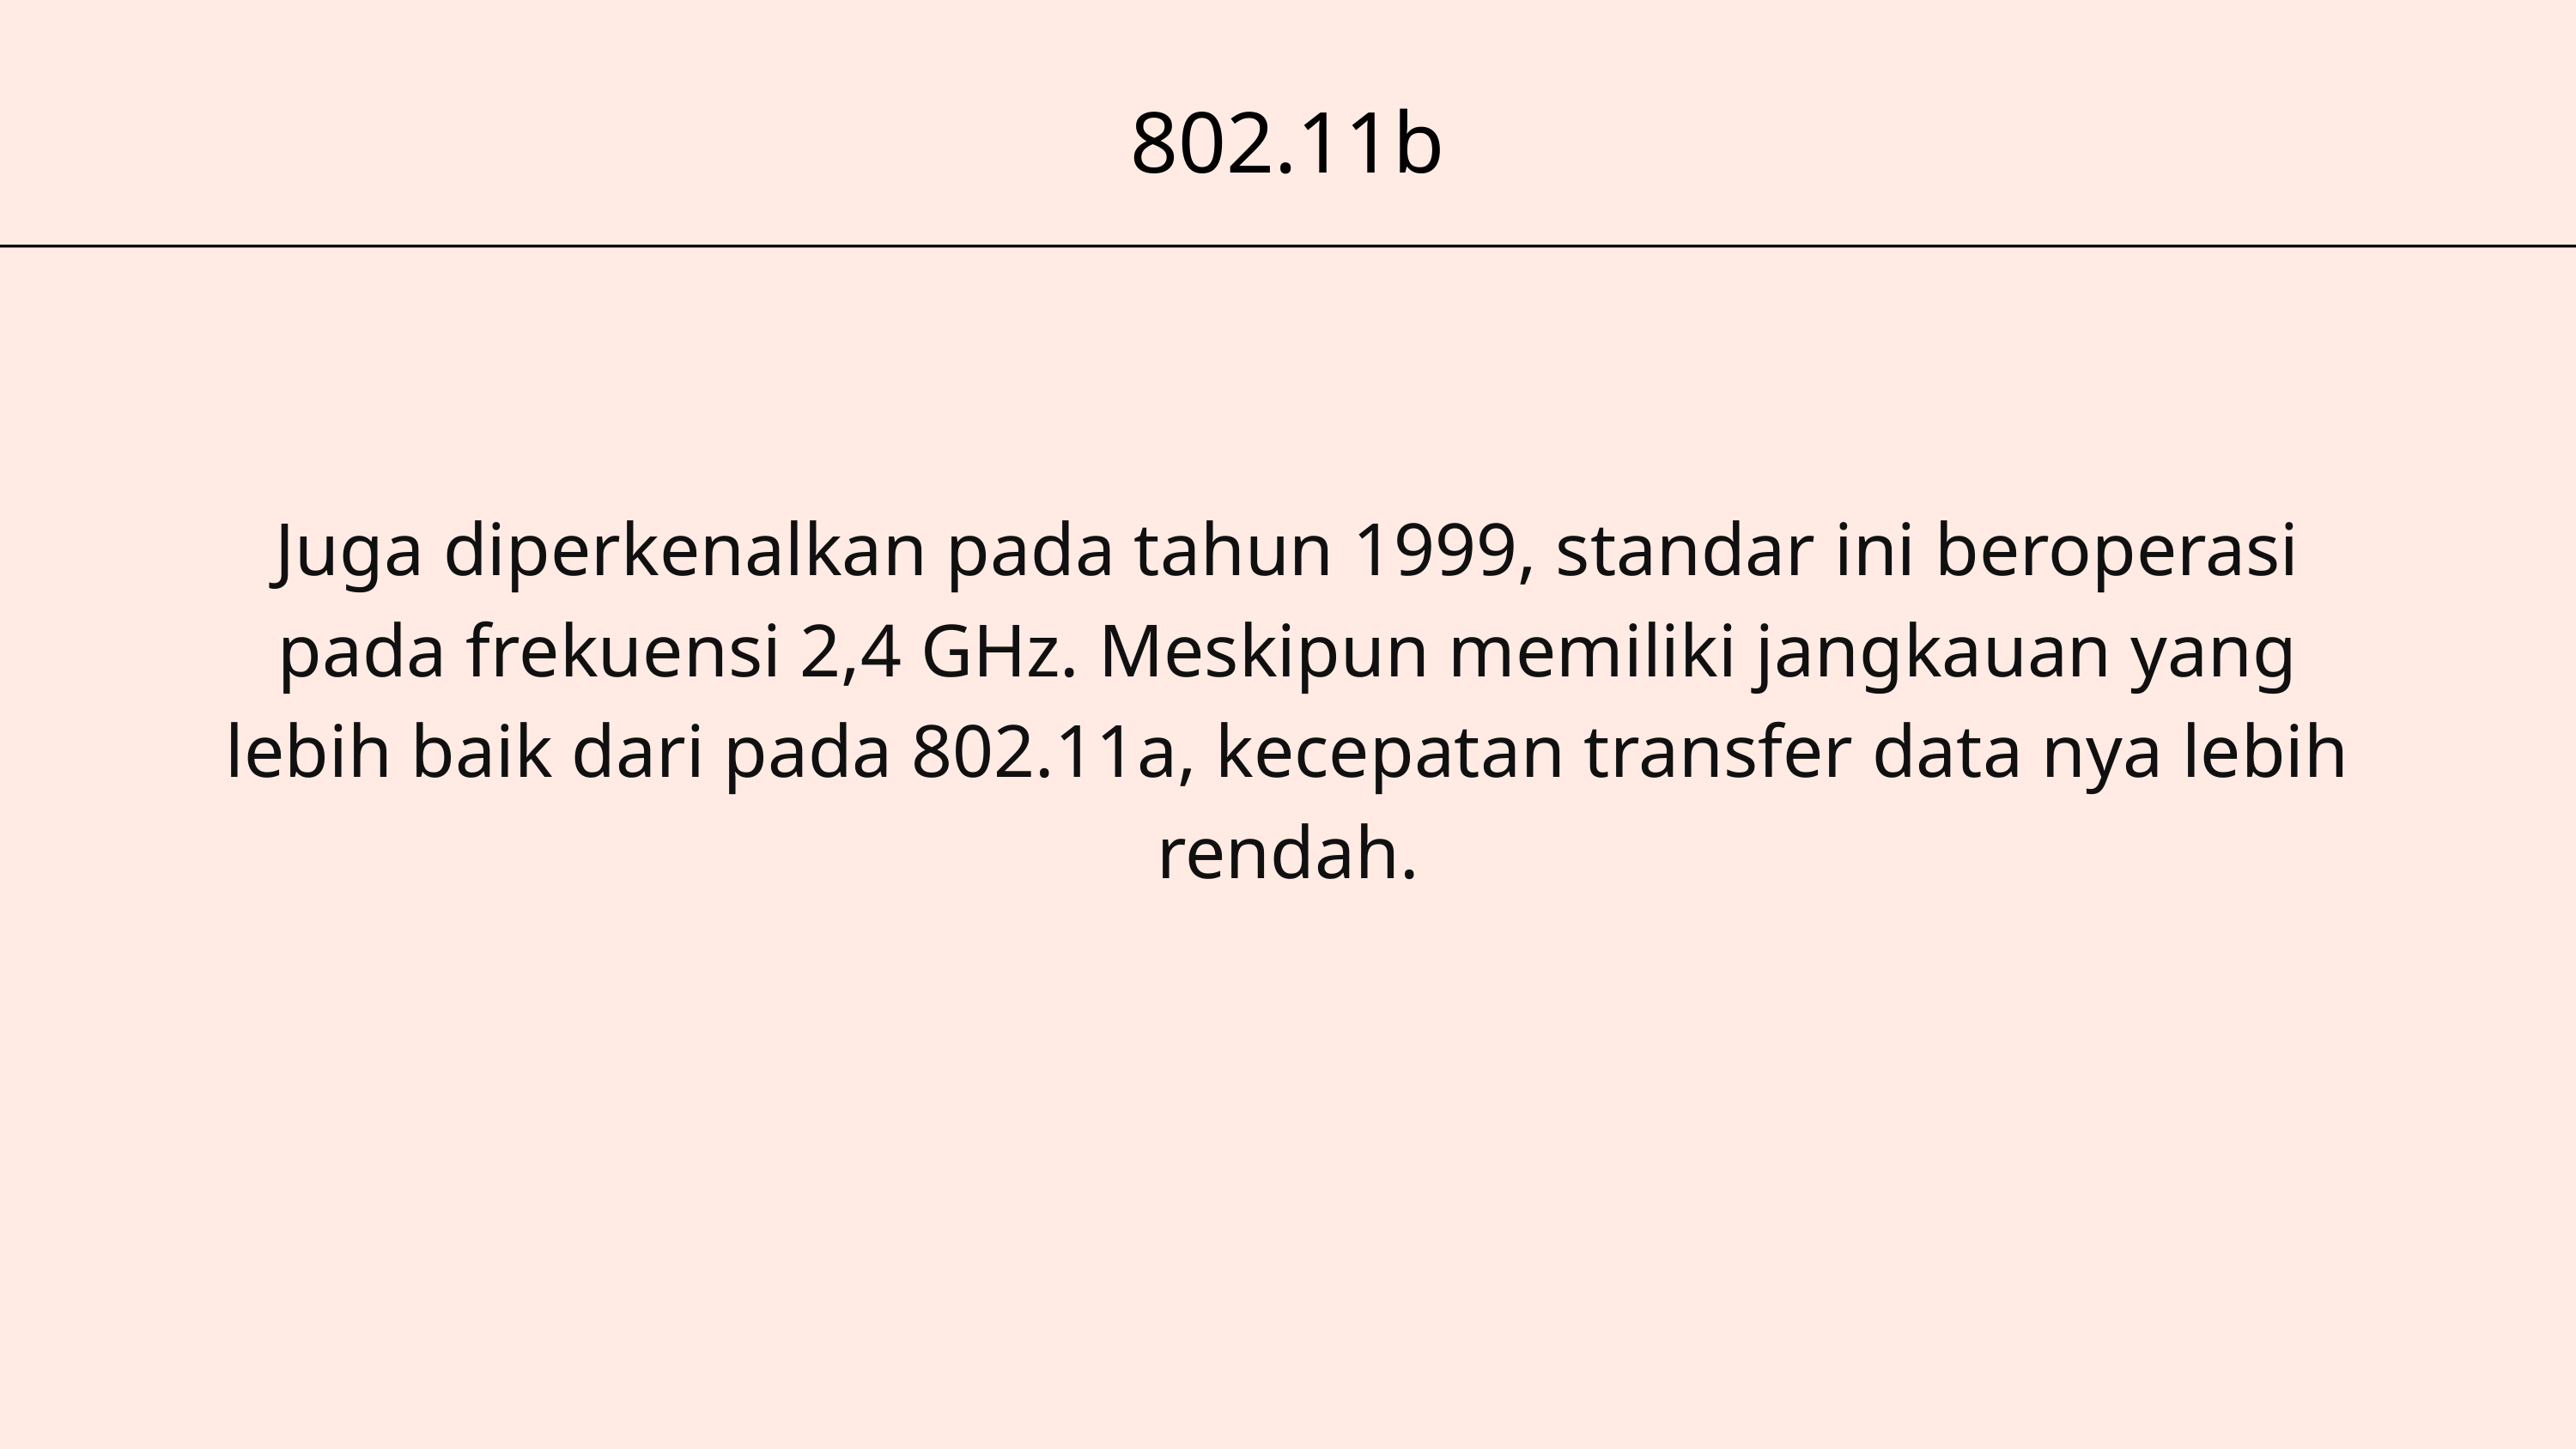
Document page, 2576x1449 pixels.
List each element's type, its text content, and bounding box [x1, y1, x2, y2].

text_box Juga diperkenalkan pada tahun 1999, standar ini beroperasi pada frekuensi 2,4 GHz. Meskipun memiliki jangkauan yang lebih baik dari pada 802.11a, kecepatan transfer data nya lebih rendah. [195, 489, 2381, 894]
text_box 802.11b [1121, 105, 1455, 190]
